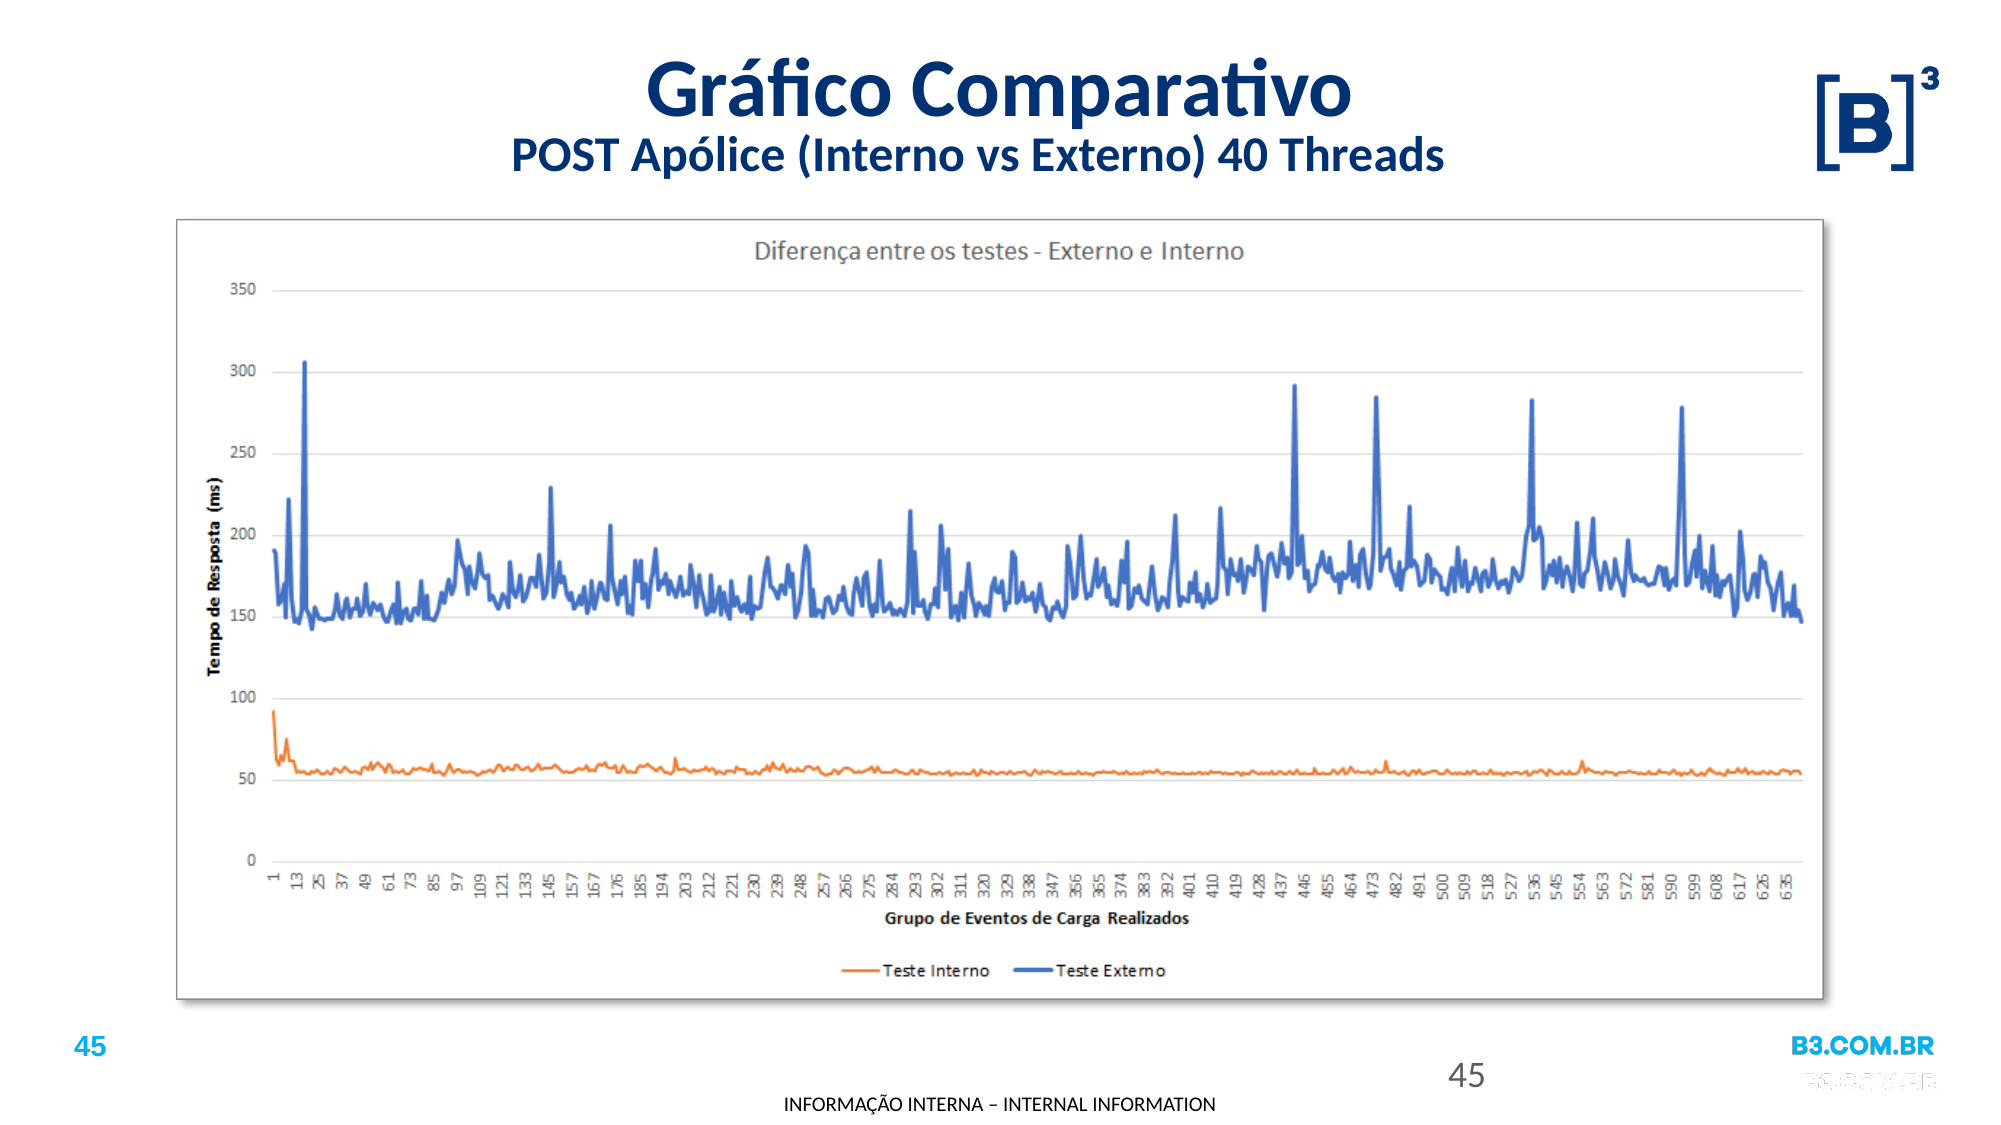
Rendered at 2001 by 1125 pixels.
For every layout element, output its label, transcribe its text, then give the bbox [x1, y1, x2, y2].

picture [1900, 1069, 1938, 1094]
picture [176, 219, 1824, 1000]
title Gráfico Comparativo [339, 7, 1661, 159]
slide_number 45 [1433, 1042, 1900, 1103]
picture [1791, 1031, 1934, 1059]
picture [1771, 28, 1959, 217]
text_box POST Apólice (Interno vs Externo) 40 Threads [442, 113, 1515, 189]
